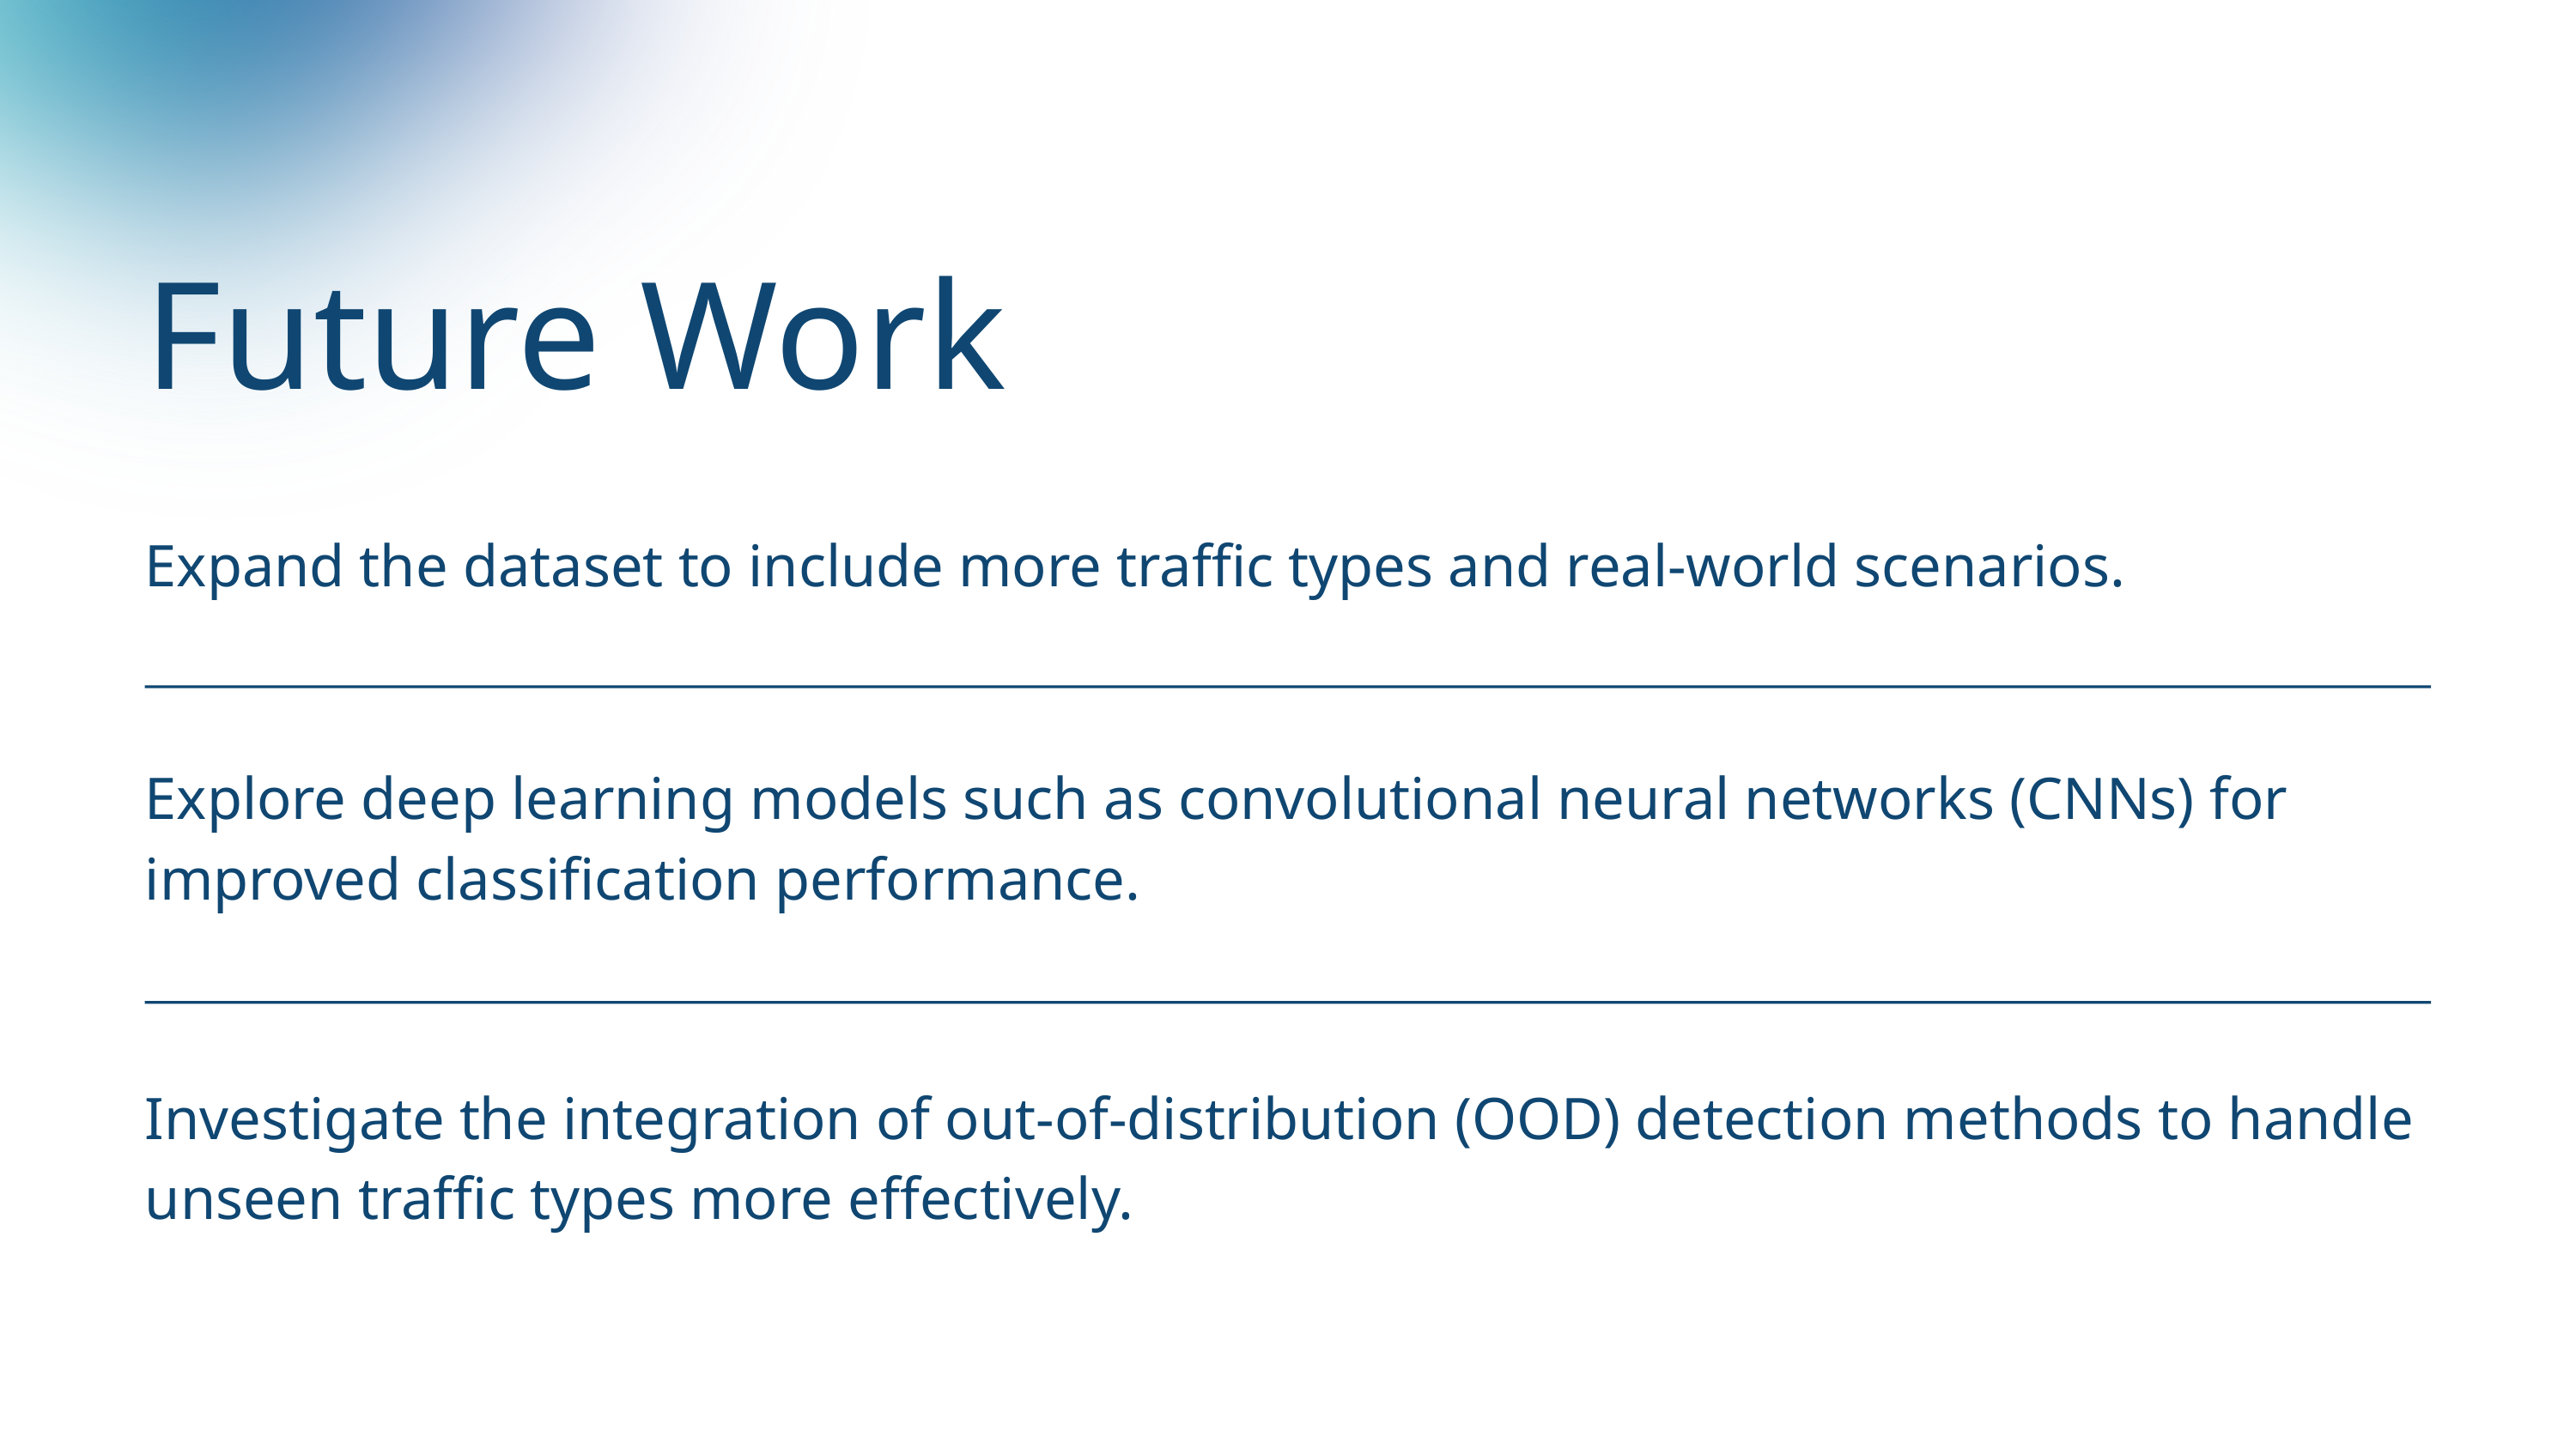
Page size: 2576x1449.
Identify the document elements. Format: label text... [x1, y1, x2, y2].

text_box Expand the dataset to include more traffic types and real-world scenarios. [144, 518, 2432, 598]
text_box Investigate the integration of out-of-distribution (OOD) detection methods to handle unseen traffic types more effectively. [144, 1070, 2432, 1312]
text_box Explore deep learning models such as convolutional neural networks (CNNs) for improved classification performance. [144, 750, 2432, 912]
text_box Future Work [144, 288, 1235, 420]
text_box [0, 0, 871, 519]
